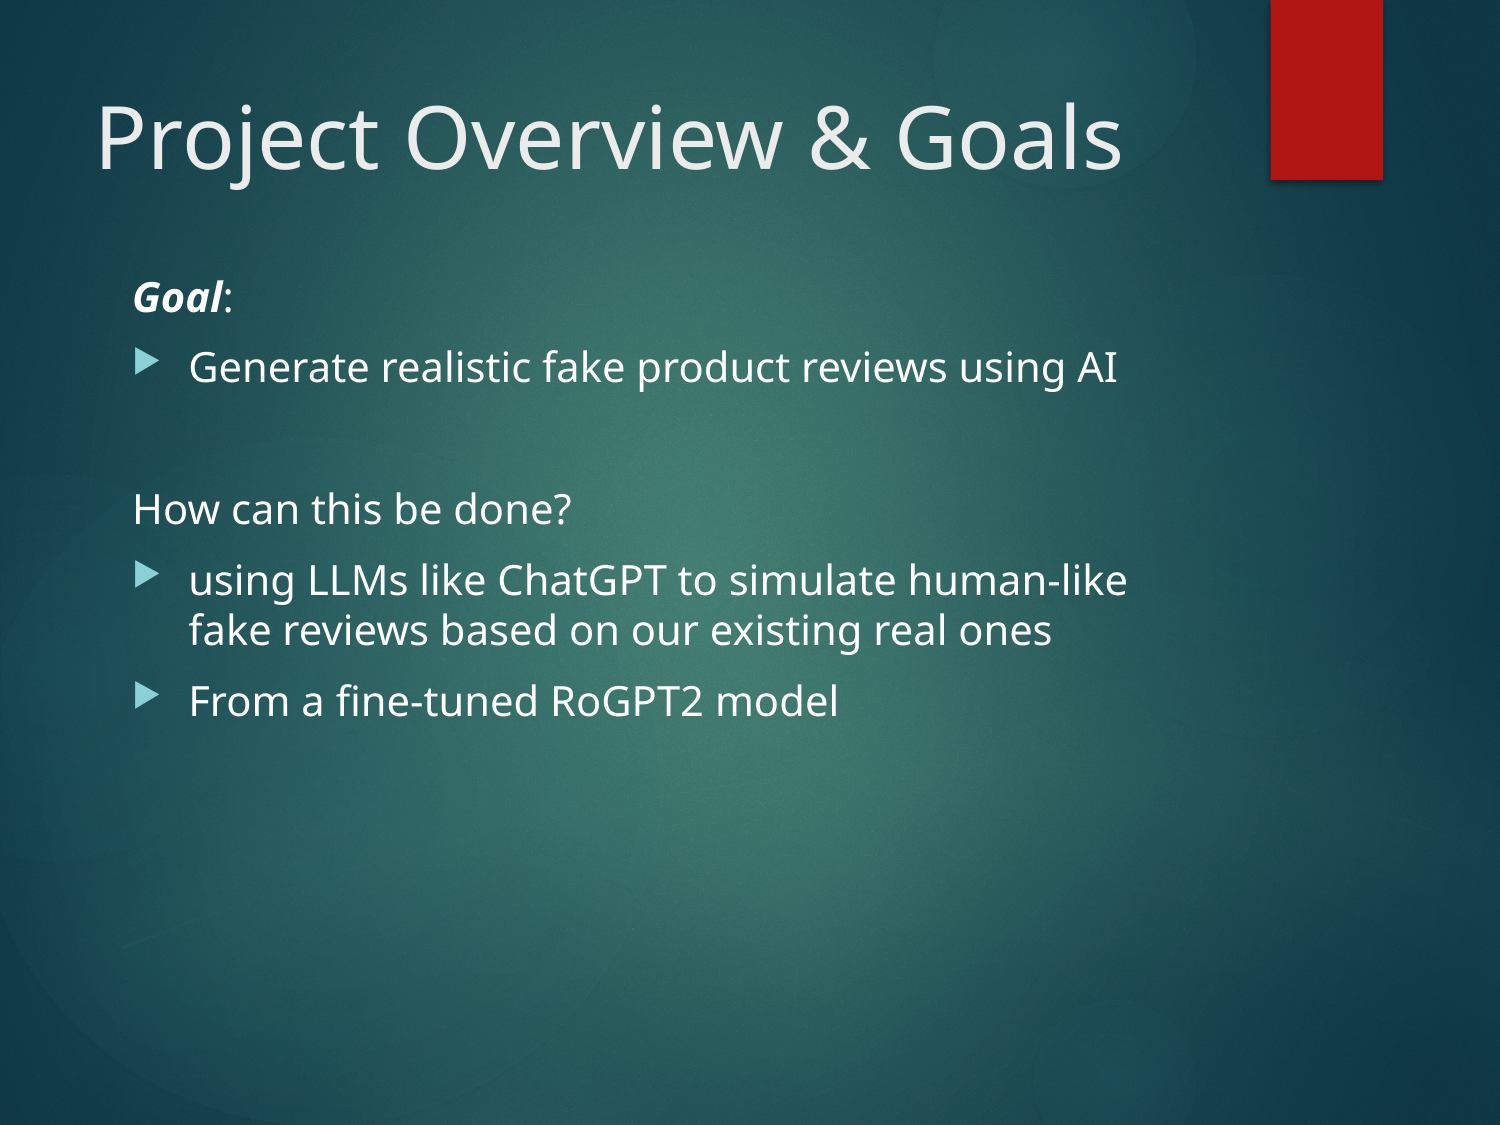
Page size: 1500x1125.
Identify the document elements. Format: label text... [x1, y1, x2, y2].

list Goal: Generate realistic fake product reviews using AI How can this be done? using LLMs like ChatGPT to simulate human-like fake reviews based on our existing real ones From a fine-tuned RoGPT2 model [117, 262, 1219, 952]
title Project Overview & Goals [79, 74, 1237, 304]
